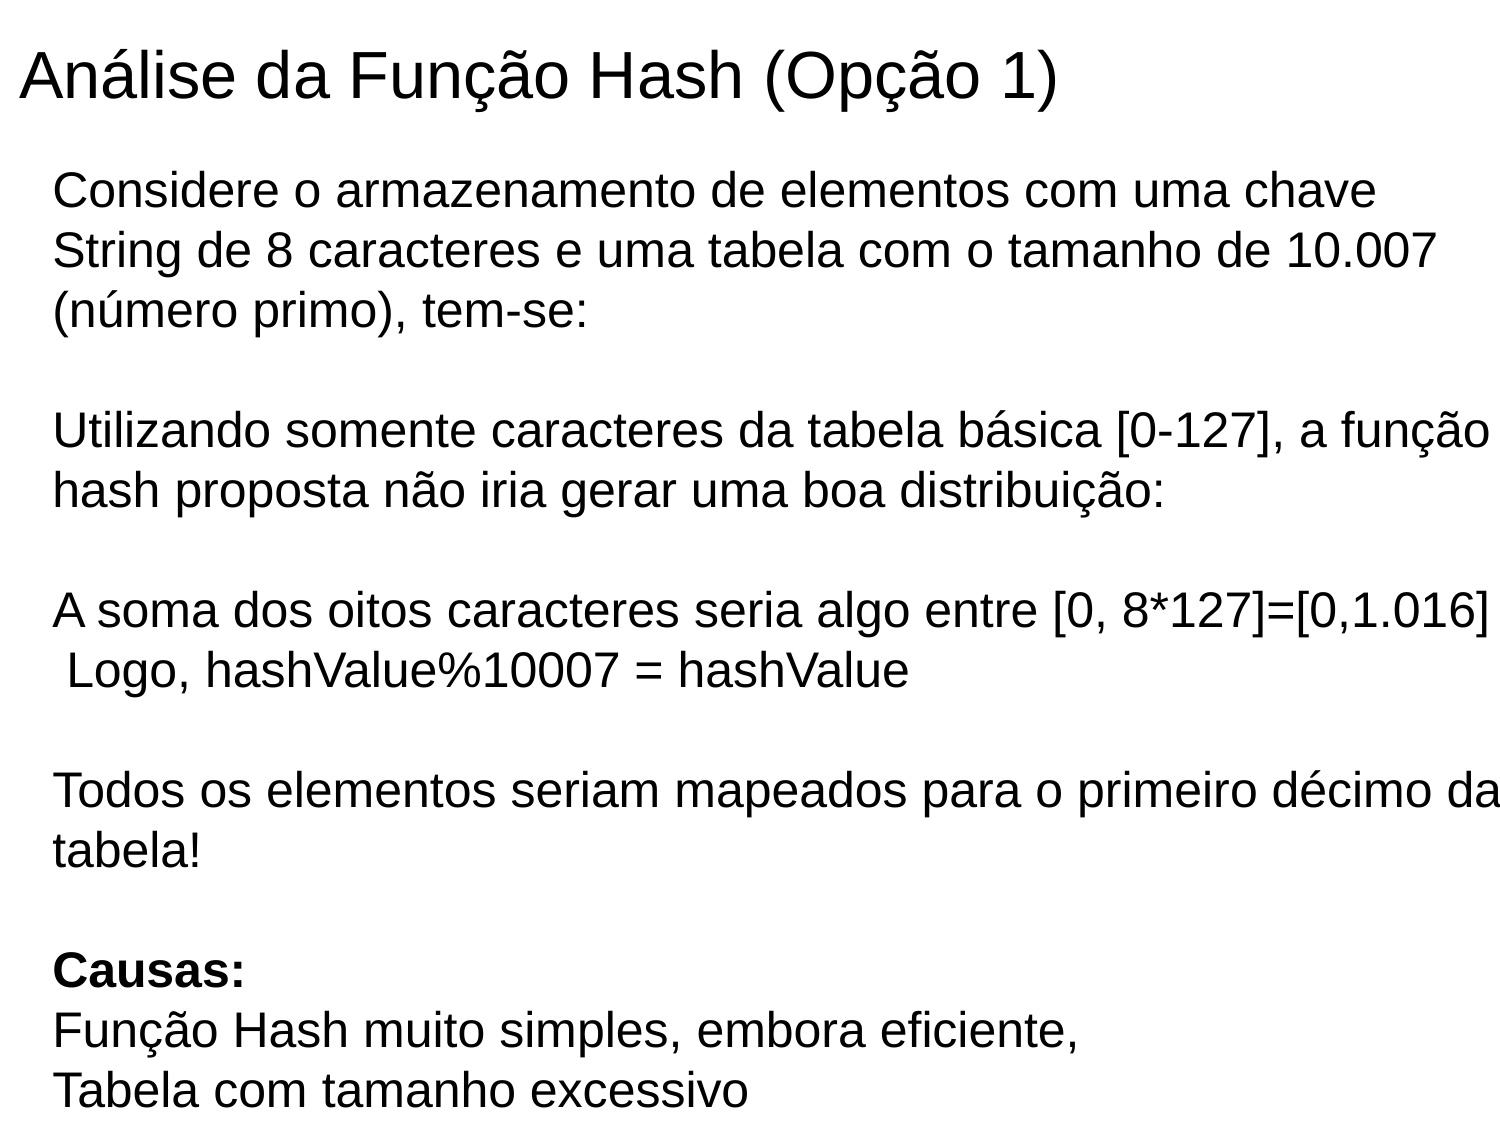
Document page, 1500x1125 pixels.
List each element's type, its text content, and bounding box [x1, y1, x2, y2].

text_box Considere o armazenamento de elementos com uma chave String de 8 caracteres e uma tabela com o tamanho de 10.007 (número primo), tem-se: Utilizando somente caracteres da tabela básica [0-127], a função hash proposta não iria gerar uma boa distribuição: A soma dos oitos caracteres seria algo entre [0, 8*127]=[0,1.016] Logo, hashValue%10007 = hashValue Todos os elementos seriam mapeados para o primeiro décimo da tabela! Causas: Função Hash muito simples, embora eficiente, Tabela com tamanho excessivo [37, 149, 1500, 1125]
text_box Análise da Função Hash (Opção 1) [4, 24, 1076, 120]
